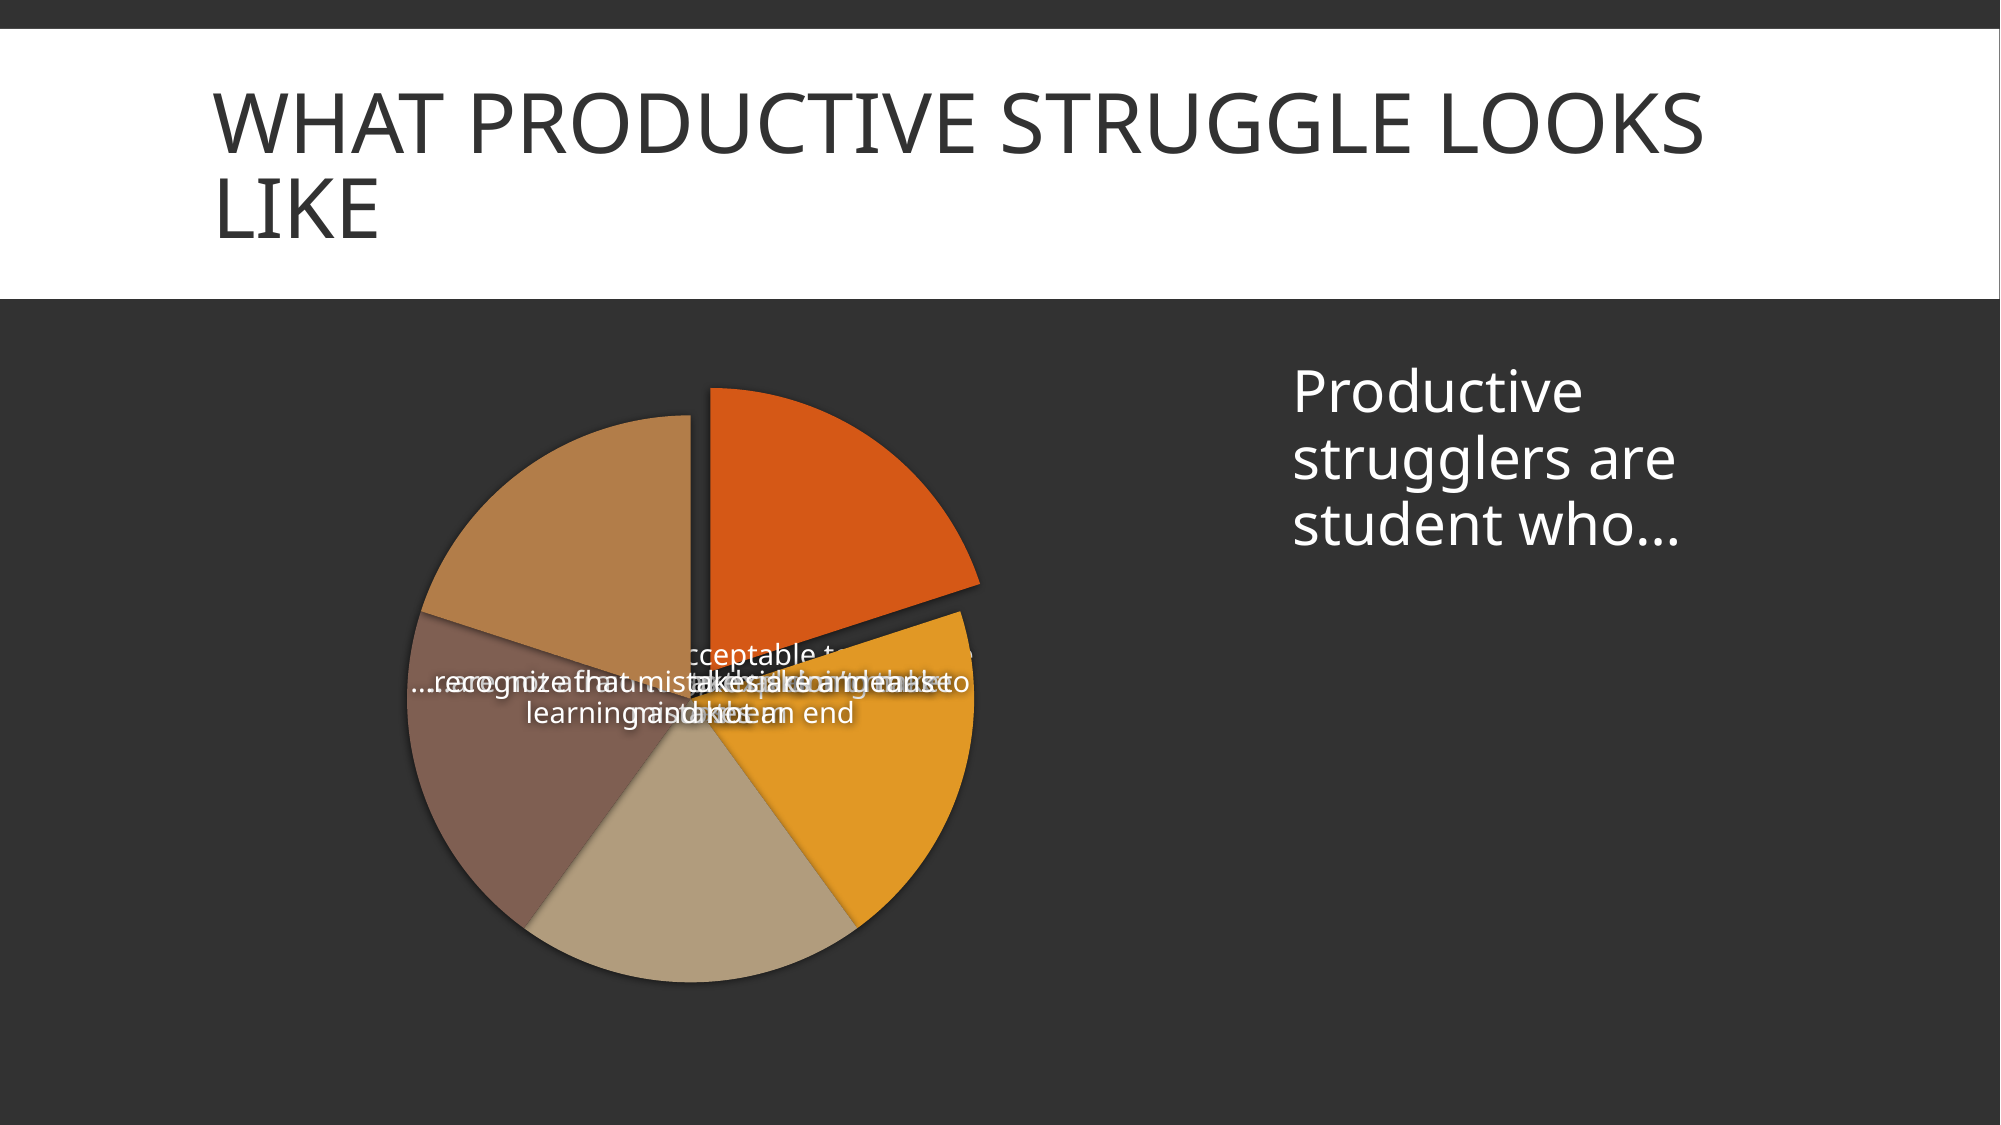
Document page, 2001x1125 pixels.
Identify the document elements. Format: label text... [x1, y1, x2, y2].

list Productive strugglers are student who… [1277, 352, 1803, 916]
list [197, 347, 1204, 1023]
title What productive struggle looks like [197, 46, 1826, 295]
